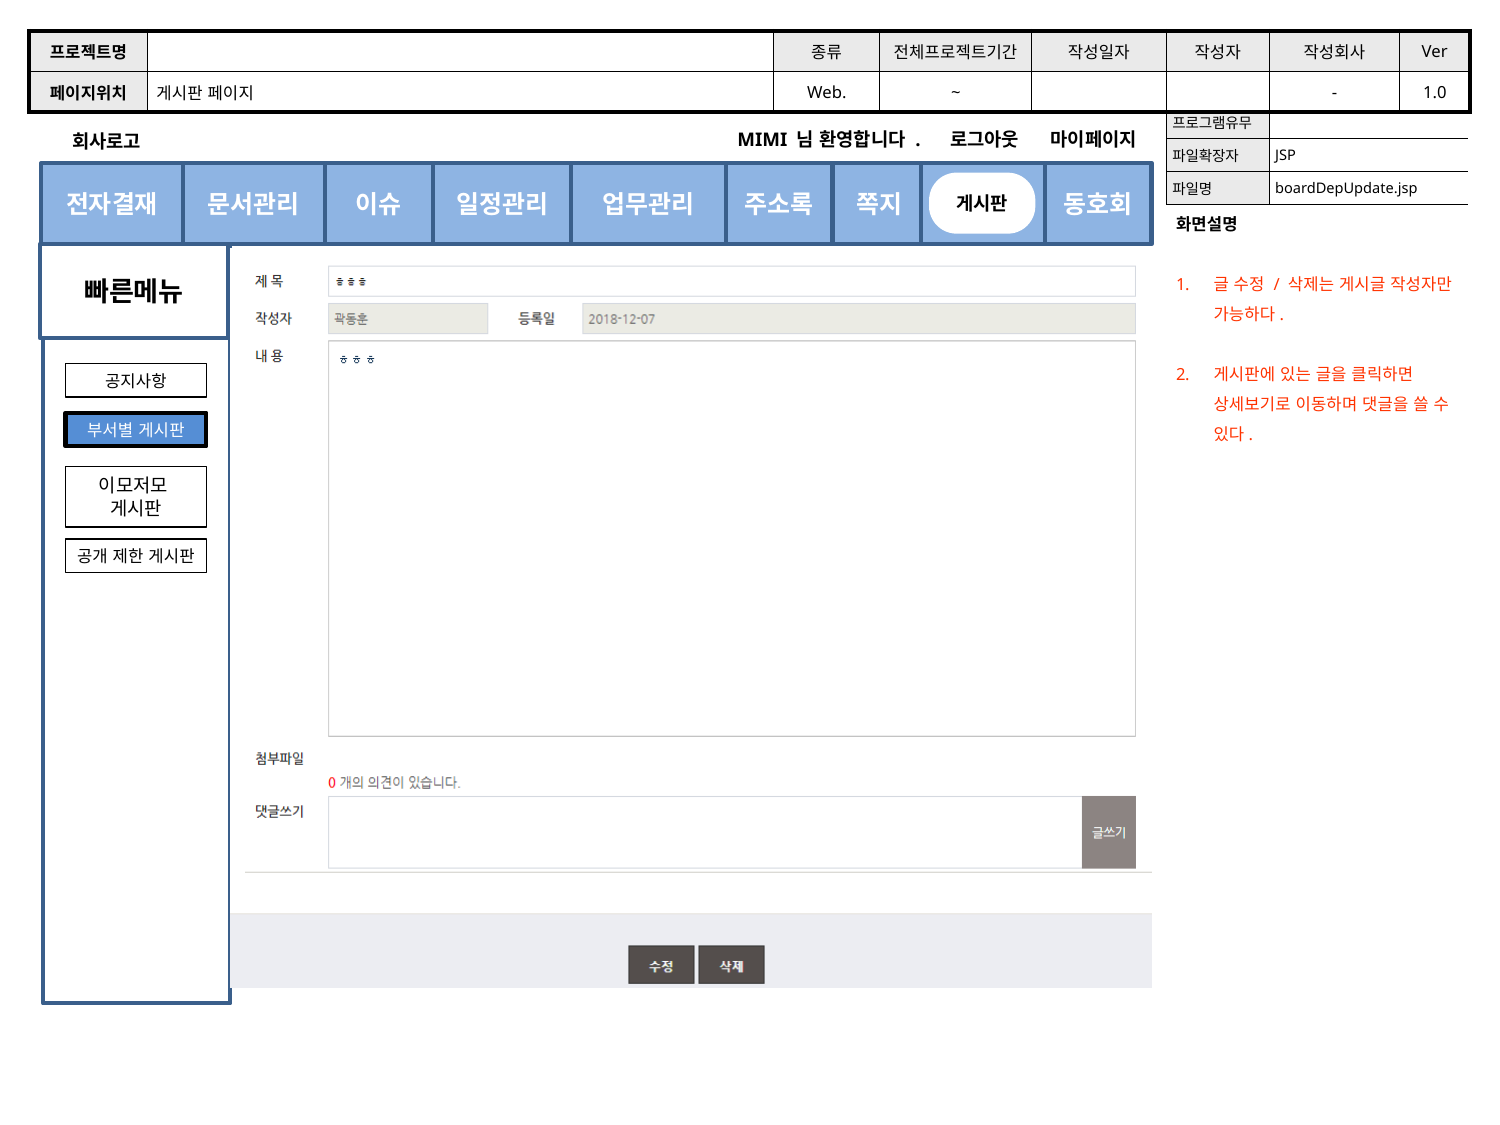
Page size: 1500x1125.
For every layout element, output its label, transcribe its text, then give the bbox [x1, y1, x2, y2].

table_cell 게시판 페이지 [148, 72, 773, 110]
table_cell boardDepUpdate.jsp [1270, 172, 1468, 204]
table_header 전체프로젝트기간 [880, 33, 1031, 71]
text_box 빠른메뉴 [38, 251, 224, 340]
text_box 회사로고 [44, 122, 158, 160]
table_cell [1032, 72, 1166, 110]
table_cell 1.0 [1400, 72, 1468, 110]
table_cell Web. [774, 72, 879, 110]
table_header 프로젝트명 [31, 33, 147, 71]
text_box 공개 제한 게시판 [64, 537, 209, 575]
table_header [1270, 114, 1468, 138]
text_box MIMI 님 환영합니다 . 로그아웃 마이페이지 [642, 126, 1154, 151]
text_box [41, 340, 232, 1005]
table_header [148, 33, 773, 71]
table_cell 파일확장자 [1167, 139, 1269, 171]
table_header 프로그램유무 [1167, 114, 1269, 138]
text_box 공지사항 [63, 361, 208, 399]
table_cell - [1270, 72, 1399, 110]
table_cell [1167, 72, 1269, 110]
table_header 종류 [774, 33, 879, 71]
table_cell 파일명 [1167, 172, 1269, 204]
text_box 부서별 게시판 [63, 411, 208, 448]
table_header Ver [1400, 33, 1468, 71]
text_box 이모저모 게시판 [64, 464, 209, 529]
table_header 작성자 [1167, 33, 1269, 71]
table_header 작성일자 [1032, 33, 1166, 71]
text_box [40, 162, 1152, 245]
picture [229, 247, 1152, 988]
table_cell 페이지위치 [31, 72, 147, 110]
table_cell ~ [880, 72, 1031, 110]
table_header 작성회사 [1270, 33, 1399, 71]
text_box 화면설명 글 수정 / 삭제는 게시글 작성자만 가능하다. 게시판에 있는 글을 클릭하면 상세보기로 이동하며 댓글을 쓸 수 있다. [1167, 196, 1471, 1094]
table_cell JSP [1270, 139, 1468, 171]
